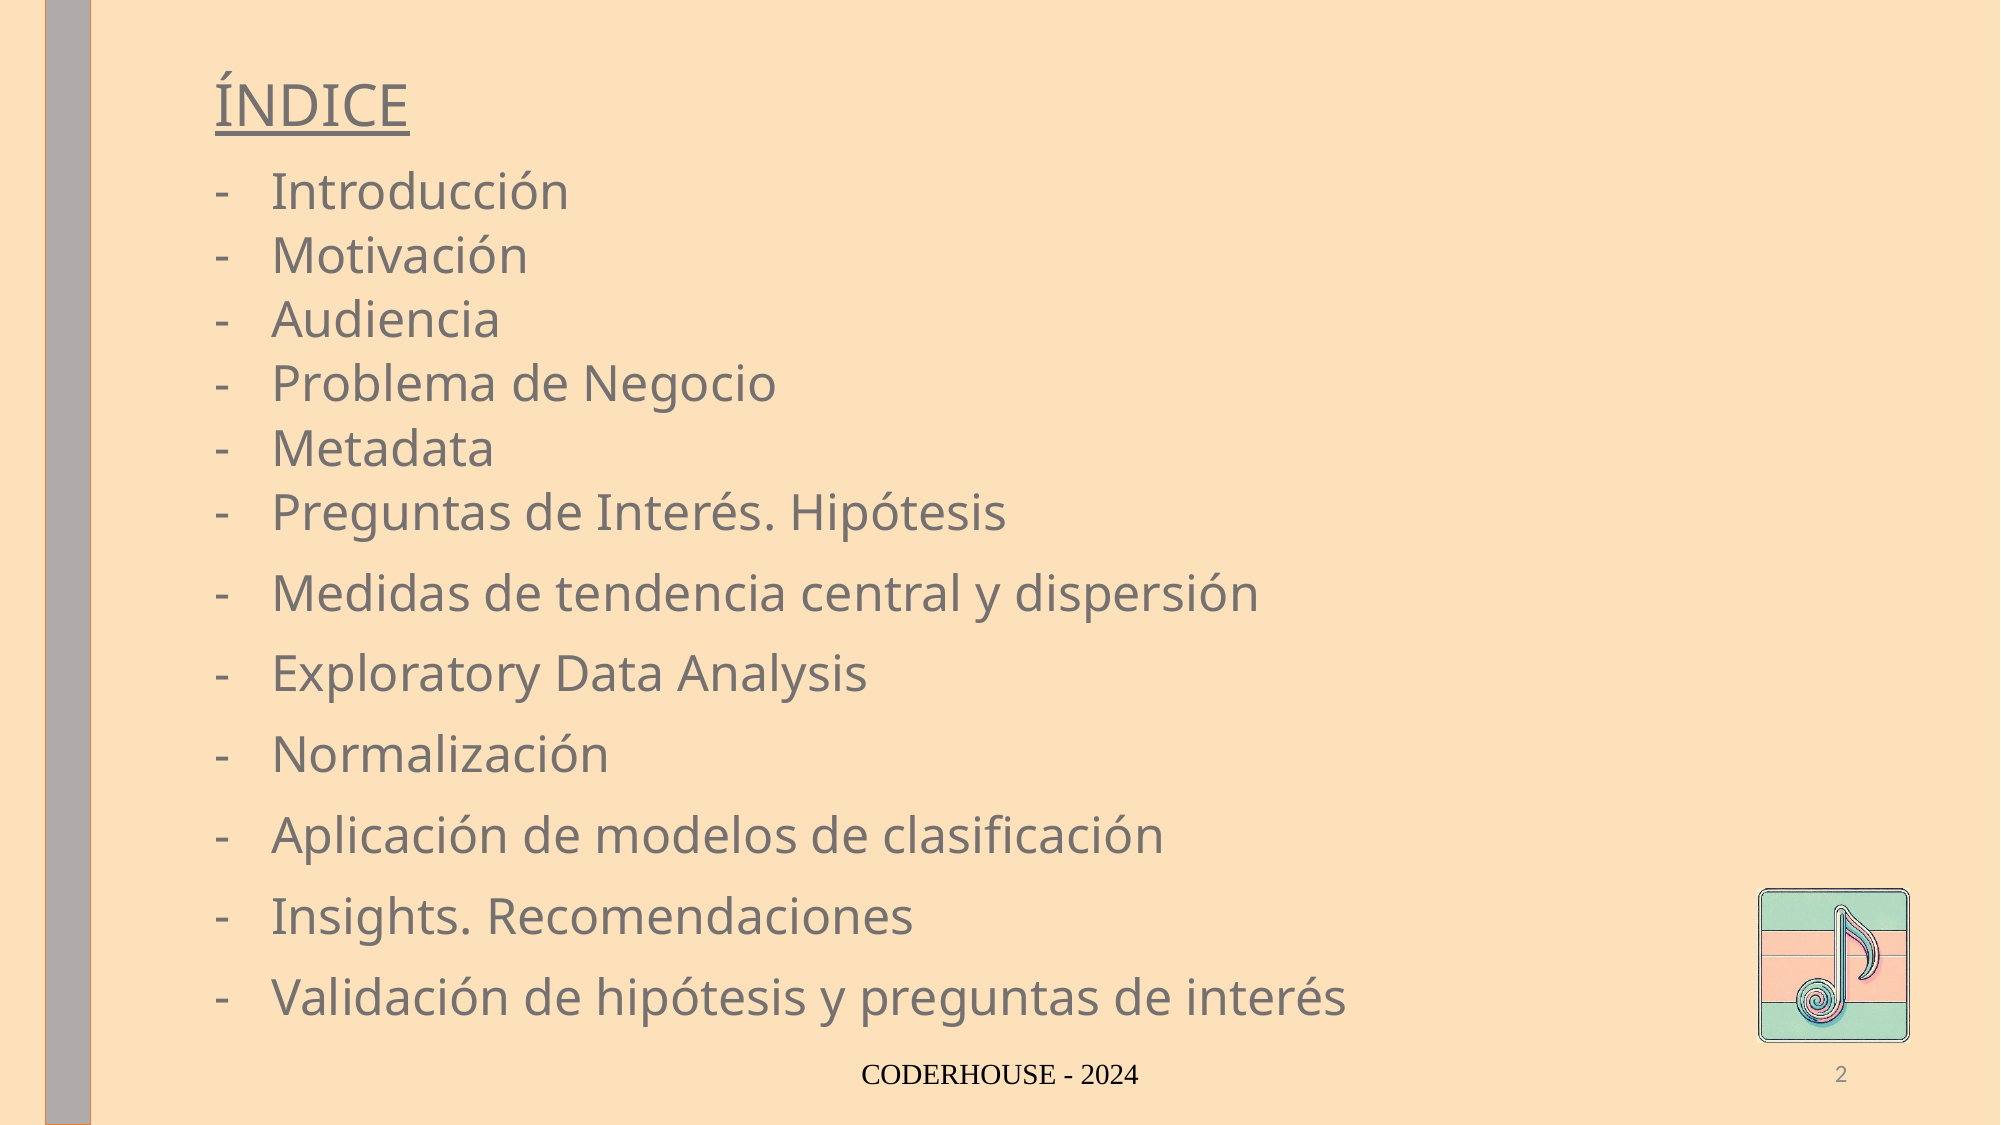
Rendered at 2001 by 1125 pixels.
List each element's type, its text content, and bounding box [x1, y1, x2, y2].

text_box [45, 0, 91, 1125]
slide_number 2 [1412, 1042, 1863, 1103]
picture [1756, 888, 1910, 1043]
footer CODERHOUSE - 2024 [662, 1042, 1338, 1103]
text_box ÍNDICE Introducción Motivación Audiencia Problema de Negocio Metadata Preguntas de Interés. Hipótesis Medidas de tendencia central y dispersión Exploratory Data Analysis Normalización Aplicación de modelos de clasificación Insights. Recomendaciones Validación de hipótesis y preguntas de interés [200, 56, 1432, 1033]
